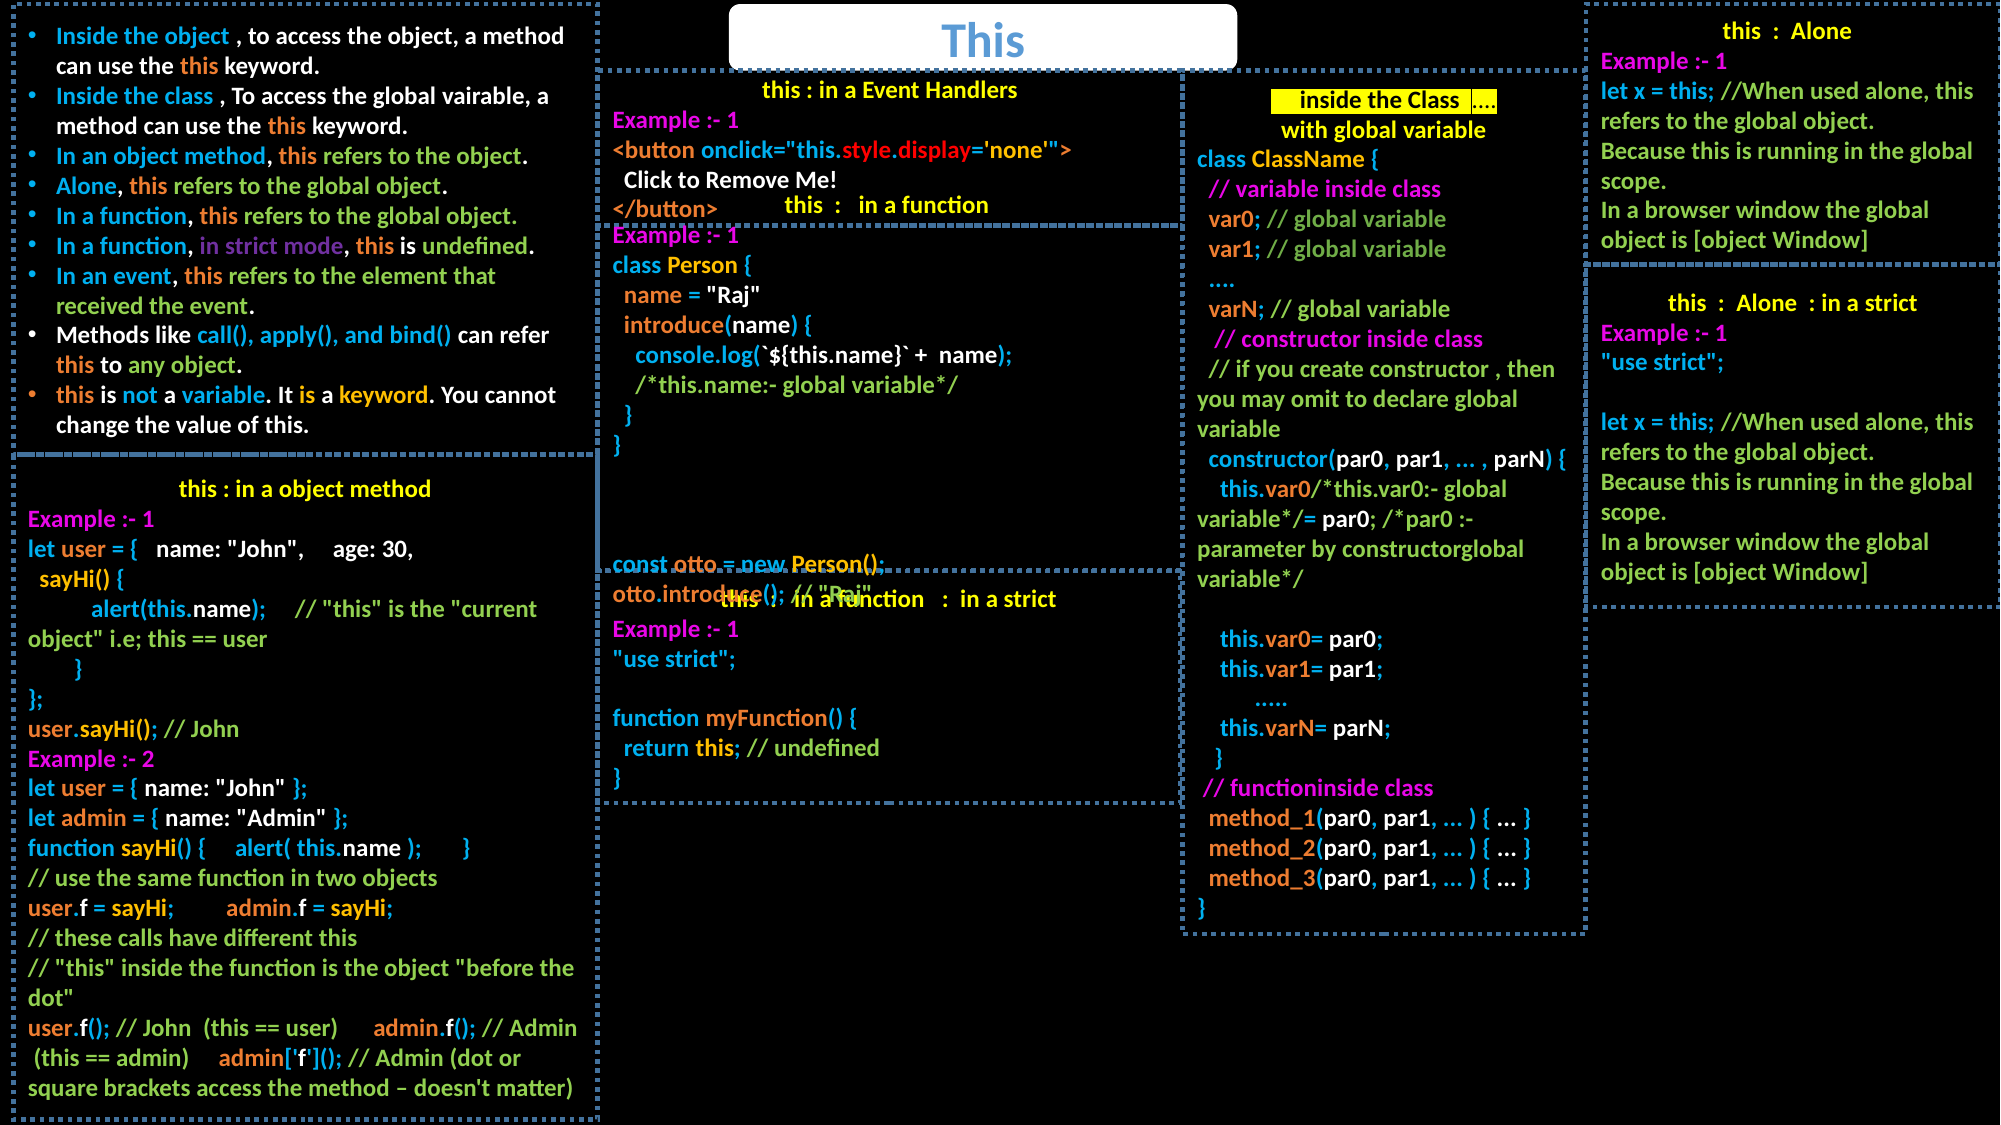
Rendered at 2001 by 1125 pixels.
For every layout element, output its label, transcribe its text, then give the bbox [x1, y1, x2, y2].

text_box This [727, 2, 1239, 70]
text_box inside the Class .... with global variable class ClassName { // variable inside class var0; // global variable var1; // global variable .... varN; // global variable // constructor inside class // if you create constructor , then you may omit to declare global variable constructor(par0, par1, ... , parN) { this.var0/*this.var0:- global variable*/= par0; /*par0 :- parameter by constructorglobal variable*/ this.var0= par0; this.var1= par1; ..... this.varN= parN; } // functioninside class method_1(par0, par1, ... ) { ... } method_2(par0, par1, ... ) { ... } method_3(par0, par1, ... ) { ... } } [1181, 69, 1587, 935]
text_box this : Alone : in a strict Example :- 1 "use strict"; let x = this; //When used alone, this refers to the global object. Because this is running in the global scope. In a browser window the global object is [object Window] [1585, 263, 2000, 608]
text_box this : in a function Example :- 1 class Person { name = "Raj" introduce(name) { console.log(`${this.name}` + name); /*this.name:- global variable*/ } } const otto = new Person(); otto.introduce(); // "Raj" [597, 225, 1182, 572]
text_box this : in a Event Handlers Example :- 1 <button onclick="this.style.display='none'"> Click to Remove Me! </button> [597, 69, 1182, 225]
text_box this : in a object method Example :- 1 let user = { name: "John", age: 30, sayHi() { alert(this.name); // "this" is the "current object" i.e; this == user } }; user.sayHi(); // John Example :- 2 let user = { name: "John" }; let admin = { name: "Admin" }; function sayHi() { alert( this.name ); } // use the same function in two objects user.f = sayHi; admin.f = sayHi; // these calls have different this // "this" inside the function is the object "before the dot" user.f(); // John (this == user) admin.f(); // Admin (this == admin) admin['f'](); // Admin (dot or square brackets access the method – doesn't matter) [12, 453, 599, 1120]
text_box this : in a function : in a strict Example :- 1 "use strict"; function myFunction() { return this; // undefined } [597, 571, 1181, 804]
text_box this : Alone Example :- 1 let x = this; //When used alone, this refers to the global object. Because this is running in the global scope. In a browser window the global object is [object Window] [1585, 3, 2000, 264]
text_box Inside the object , to access the object, a method can use the this keyword. Inside the class , To access the global vairable, a method can use the this keyword. In an object method, this refers to the object. Alone, this refers to the global object. In a function, this refers to the global object. In a function, in strict mode, this is undefined. In an event, this refers to the element that received the event. Methods like call(), apply(), and bind() can refer this to any object. this is not a variable. It is a keyword. You cannot change the value of this. [12, 3, 599, 454]
